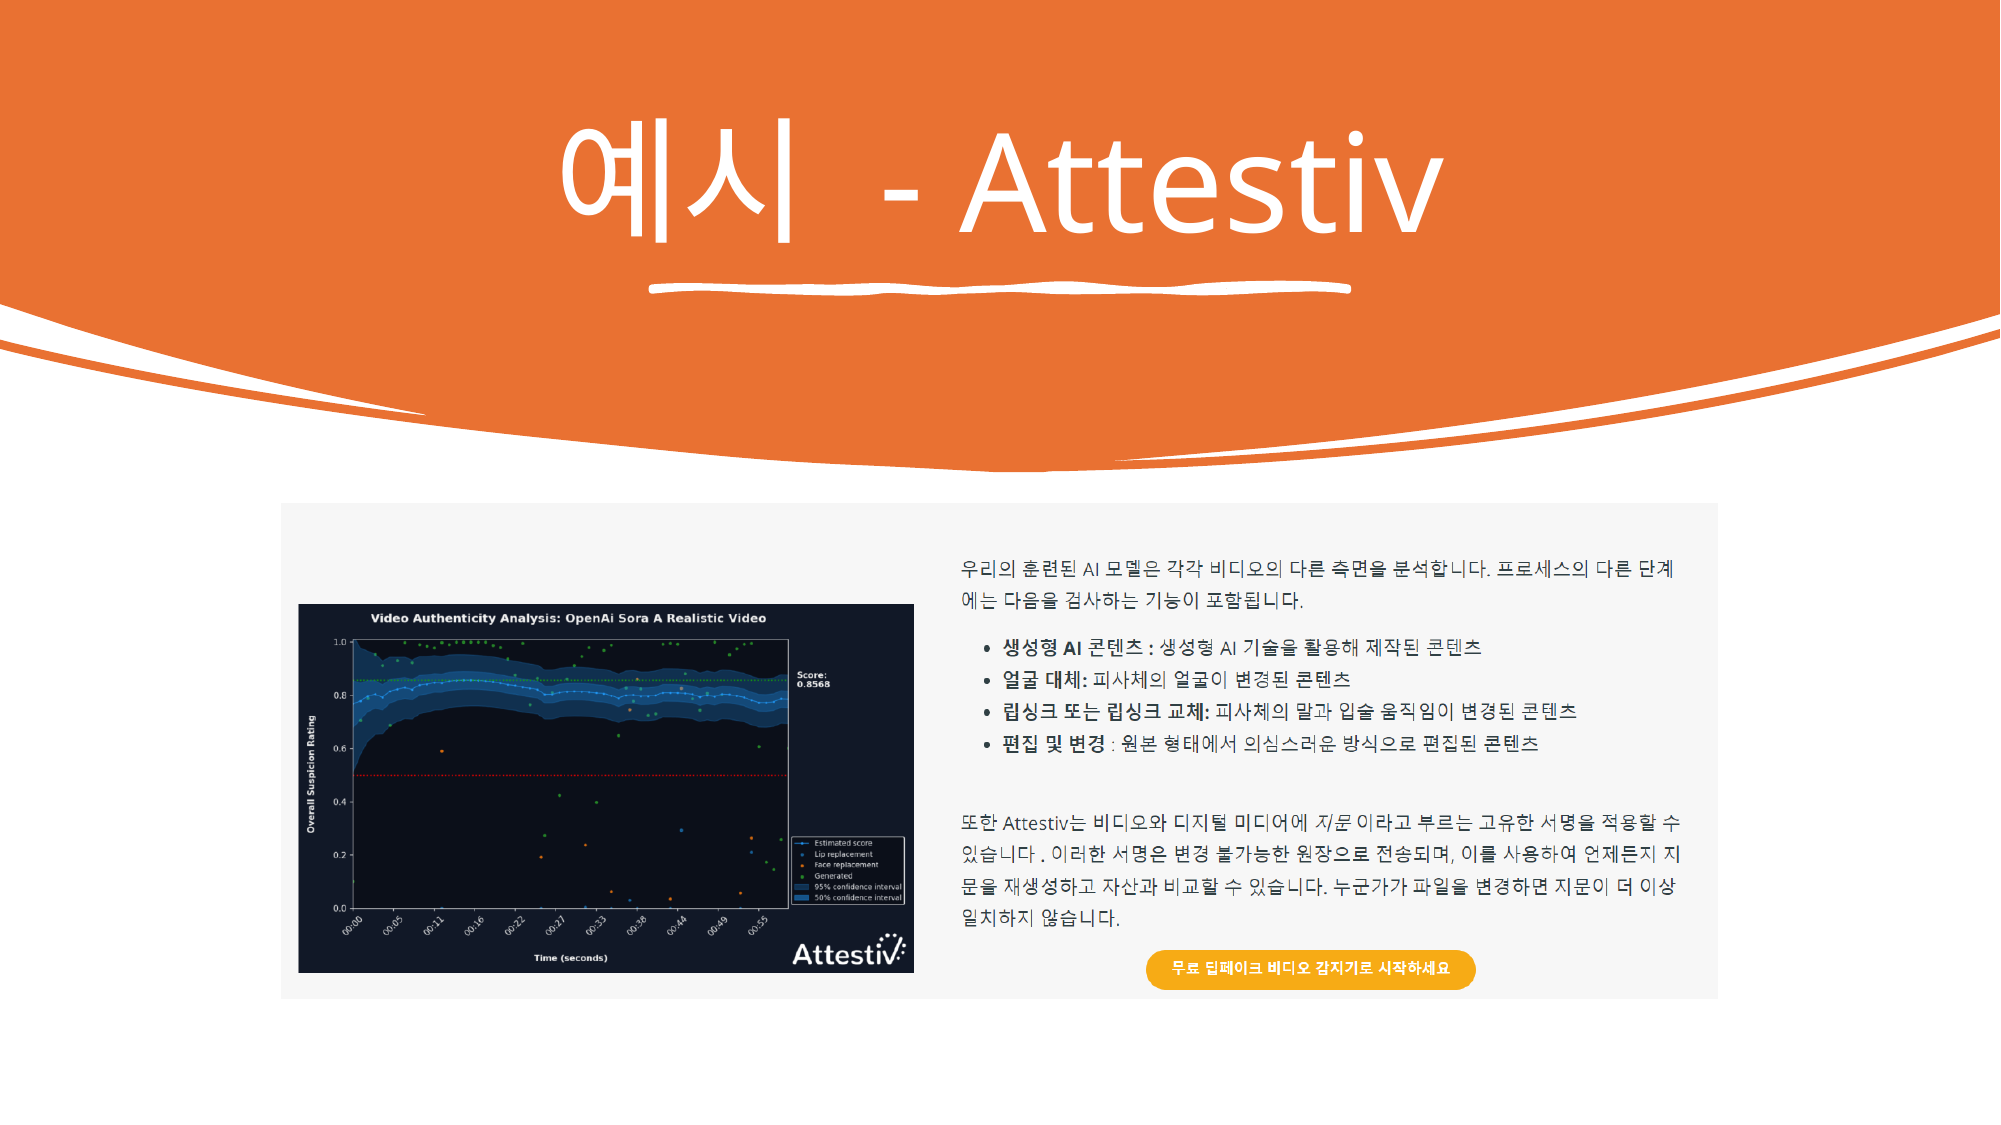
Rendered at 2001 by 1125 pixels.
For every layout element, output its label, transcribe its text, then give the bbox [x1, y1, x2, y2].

title 예시 - Attestiv [104, 64, 1895, 312]
text_box [650, 282, 1350, 295]
picture [281, 502, 1719, 999]
text_box [0, 306, 358, 404]
text_box [0, 0, 2000, 474]
text_box [1236, 317, 2000, 453]
text_box [0, 340, 2000, 1125]
